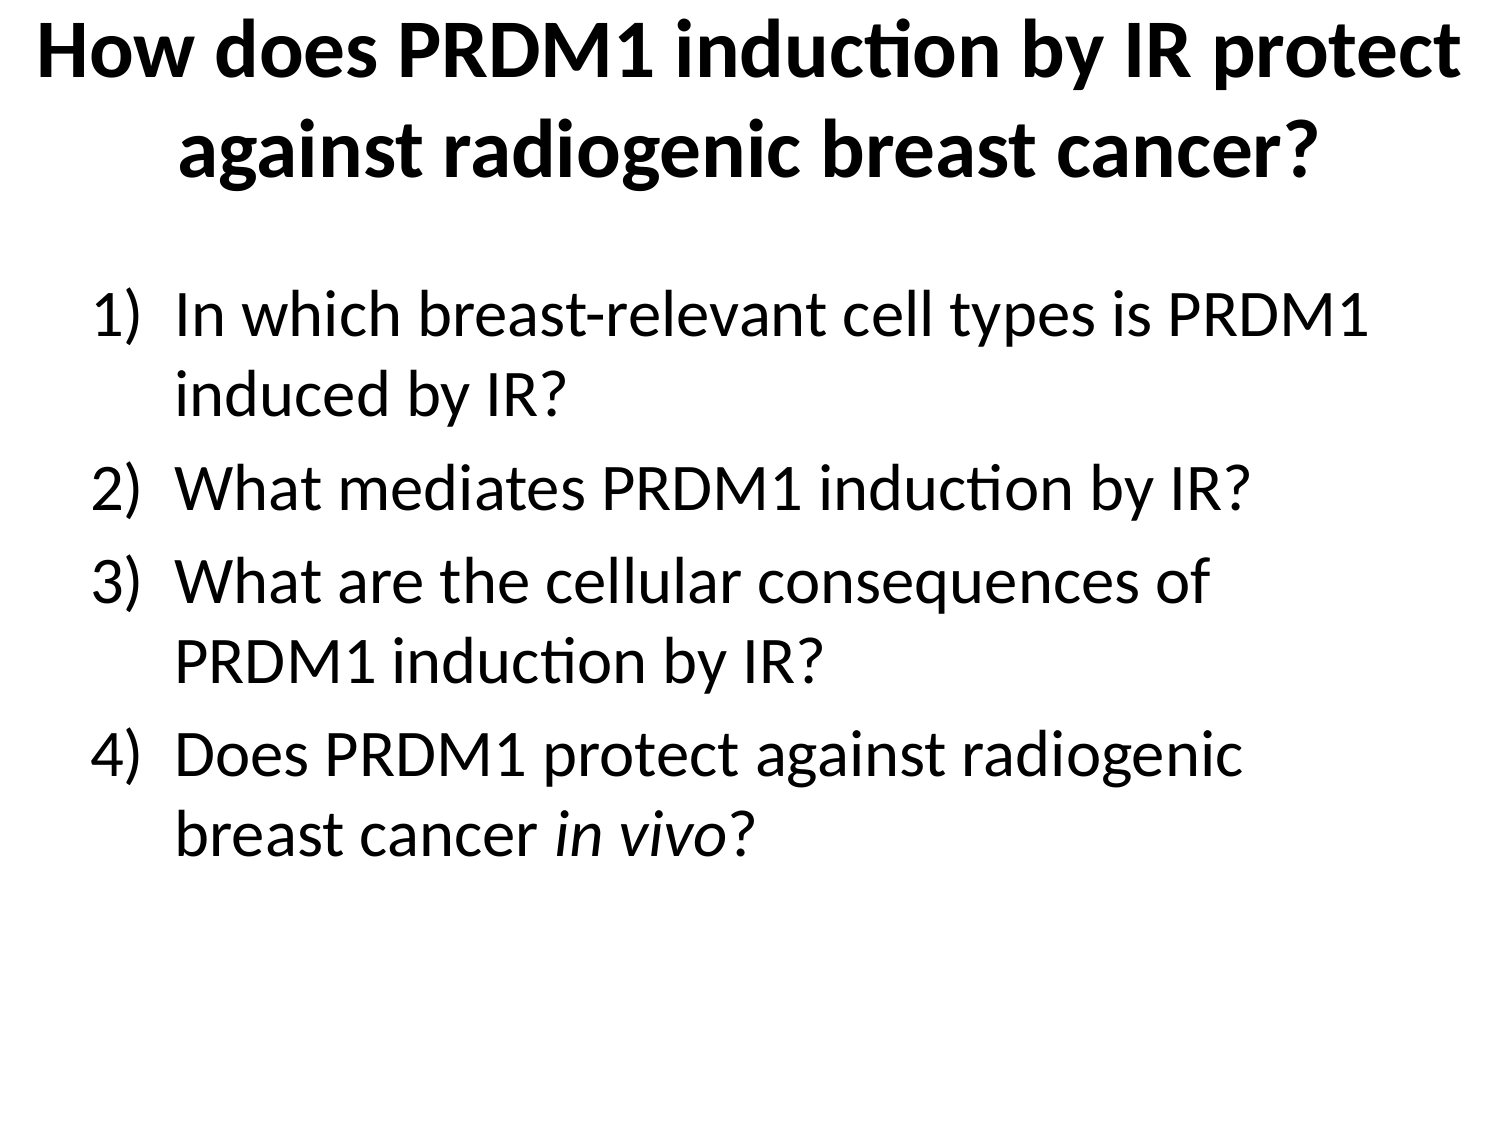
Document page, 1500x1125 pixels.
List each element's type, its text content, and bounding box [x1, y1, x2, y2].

list In which breast-relevant cell types is PRDM1 induced by IR? What mediates PRDM1 induction by IR? What are the cellular consequences of PRDM1 induction by IR? Does PRDM1 protect against radiogenic breast cancer in vivo? [75, 262, 1425, 1005]
title How does PRDM1 induction by IR protect against radiogenic breast cancer? [0, 0, 1500, 188]
